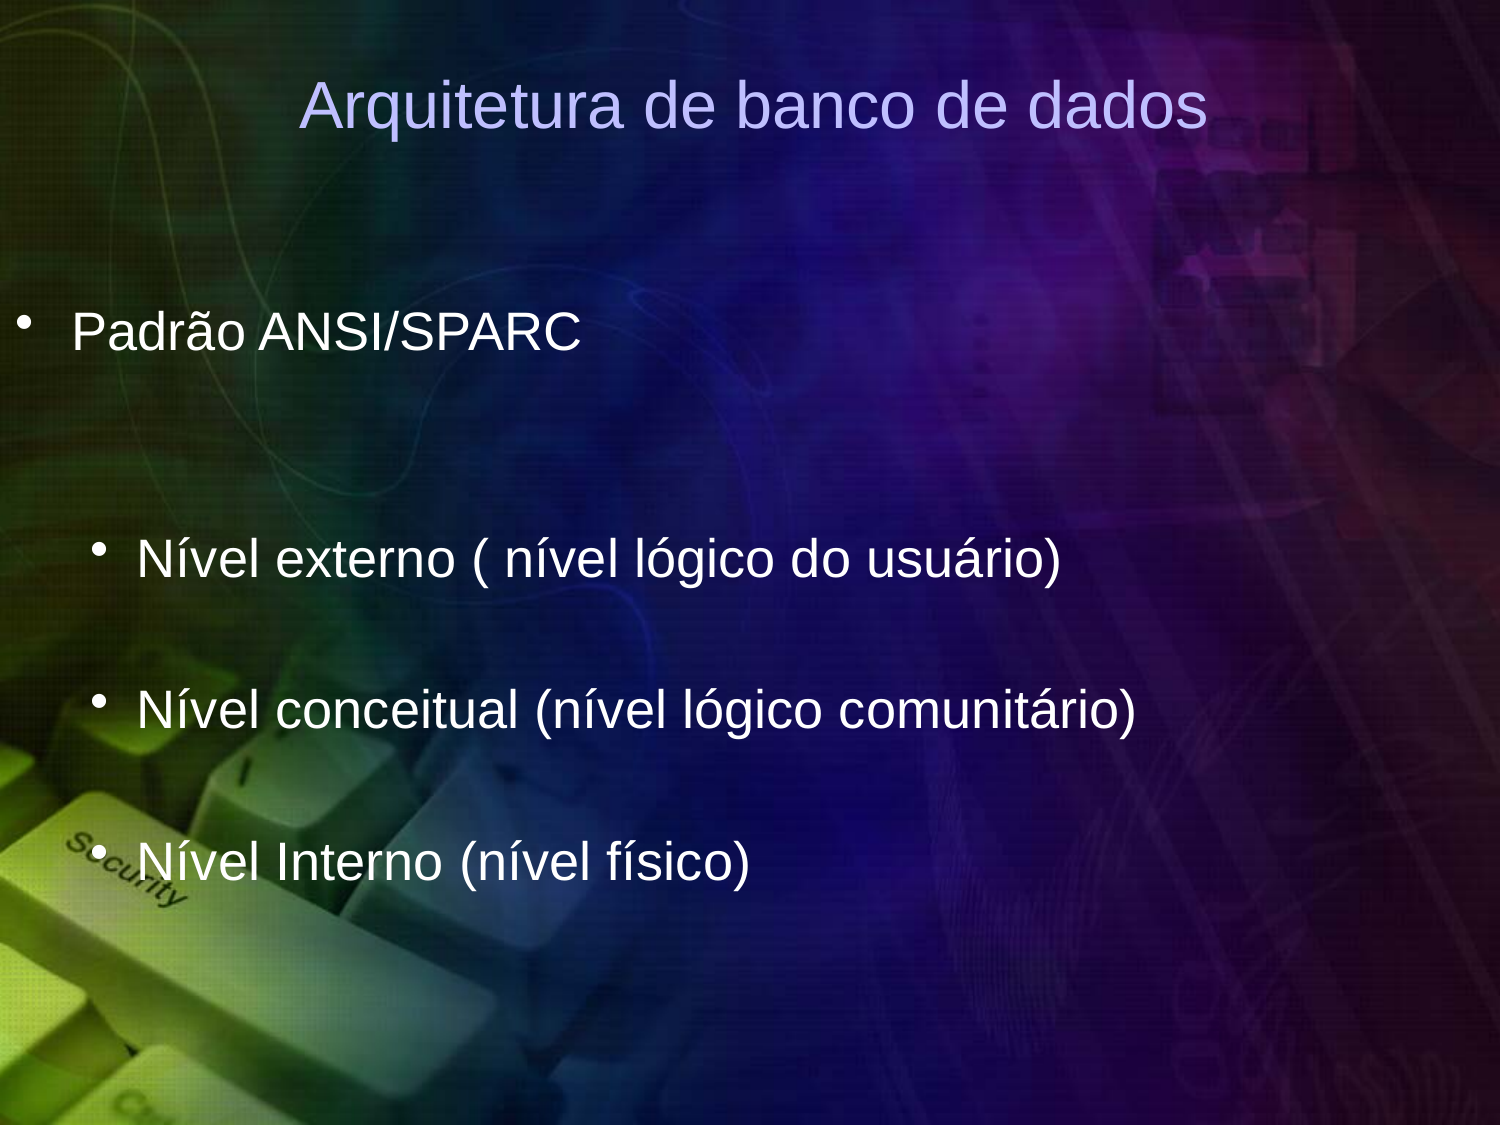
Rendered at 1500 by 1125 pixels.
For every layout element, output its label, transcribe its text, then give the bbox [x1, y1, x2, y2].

picture [0, 0, 1500, 1125]
title Arquitetura de banco de dados [29, 45, 1480, 149]
list Padrão ANSI/SPARC Nível externo ( nível lógico do usuário) Nível conceitual (nível lógico comunitário) Nível Interno (nível físico) [0, 212, 1475, 1125]
